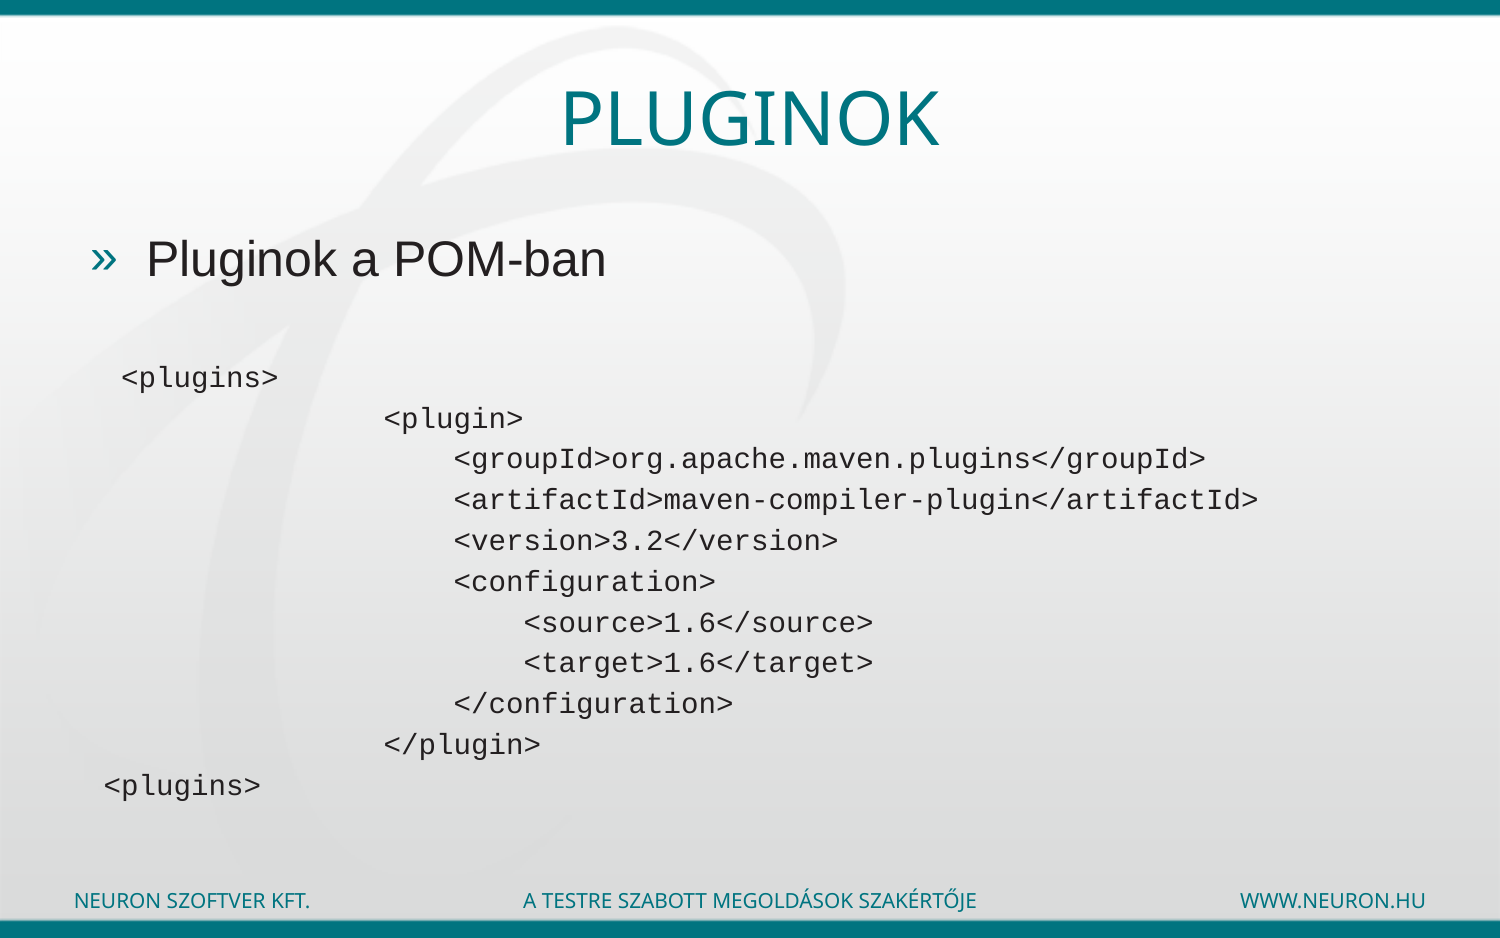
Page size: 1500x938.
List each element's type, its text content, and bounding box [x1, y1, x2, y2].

list Pluginok a POM-ban [75, 218, 1425, 838]
text_box <plugins> <plugin> <groupId>org.apache.maven.plugins</groupId> <artifactId>maven-compiler-plugin</artifactId> <version>3.2</version> <configuration> <source>1.6</source> <target>1.6</target> </configuration> </plugin> <plugins> [88, 350, 1439, 809]
title Pluginok [75, 37, 1425, 194]
picture [0, 0, 1500, 938]
